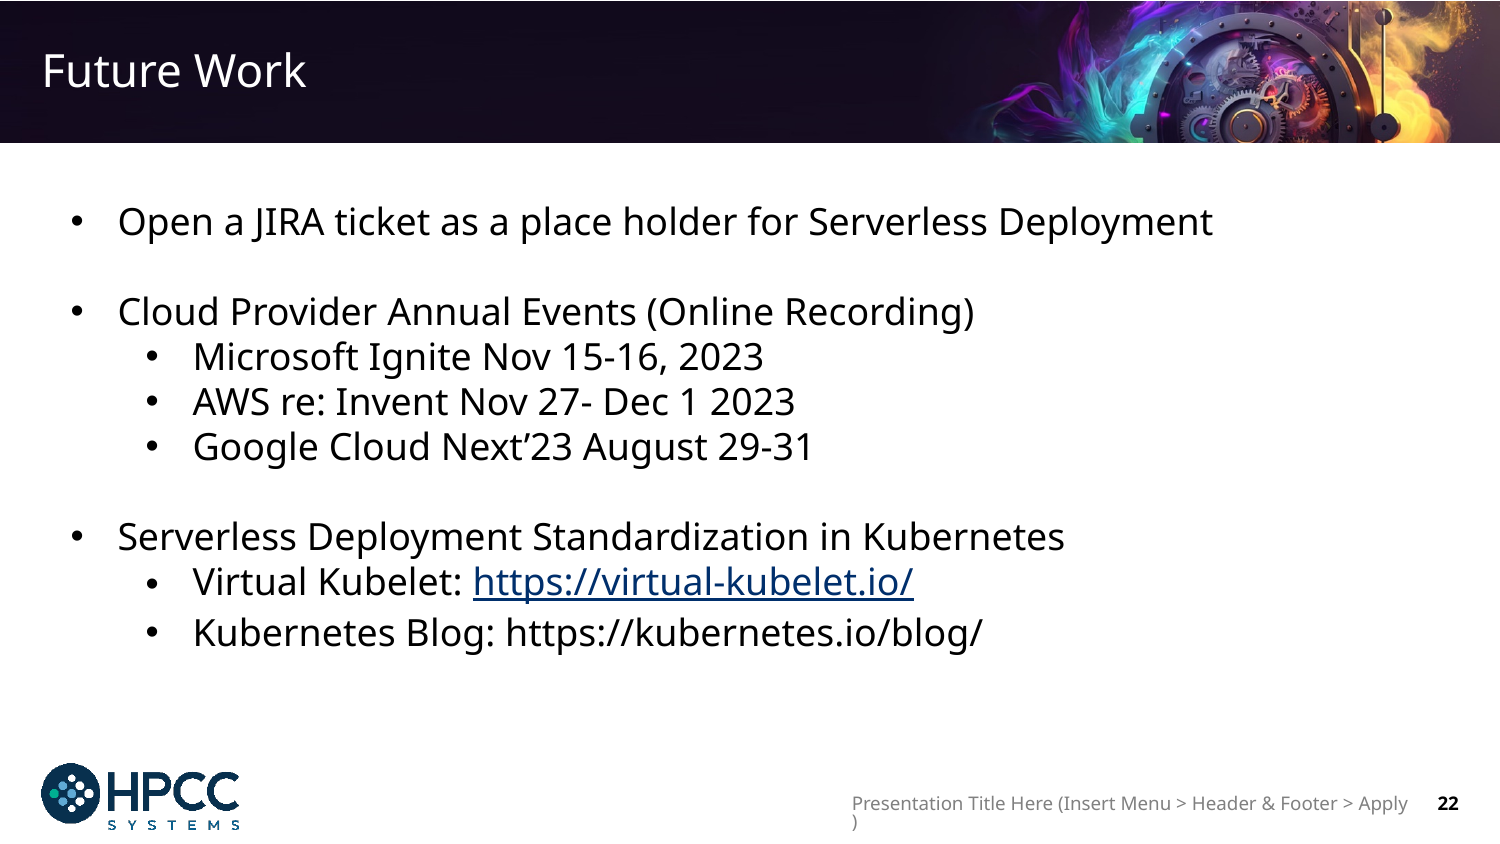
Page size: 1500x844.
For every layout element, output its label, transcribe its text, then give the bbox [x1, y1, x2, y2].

footer Presentation Title Here (Insert Menu > Header & Footer > Apply) [851, 781, 1410, 827]
picture [41, 763, 239, 830]
slide_number 22 [1410, 781, 1459, 827]
picture [0, 1, 1500, 143]
text_box Open a JIRA ticket as a place holder for Serverless Deployment Cloud Provider Annual Events (Online Recording) Microsoft Ignite Nov 15-16, 2023 AWS re: Invent Nov 27- Dec 1 2023 Google Cloud Next’23 August 29-31 Serverless Deployment Standardization in Kubernetes Virtual Kubelet: https://virtual-kubelet.io/ Kubernetes Blog: https://kubernetes.io/blog/ [55, 190, 1286, 707]
title Future Work [41, 48, 1458, 156]
